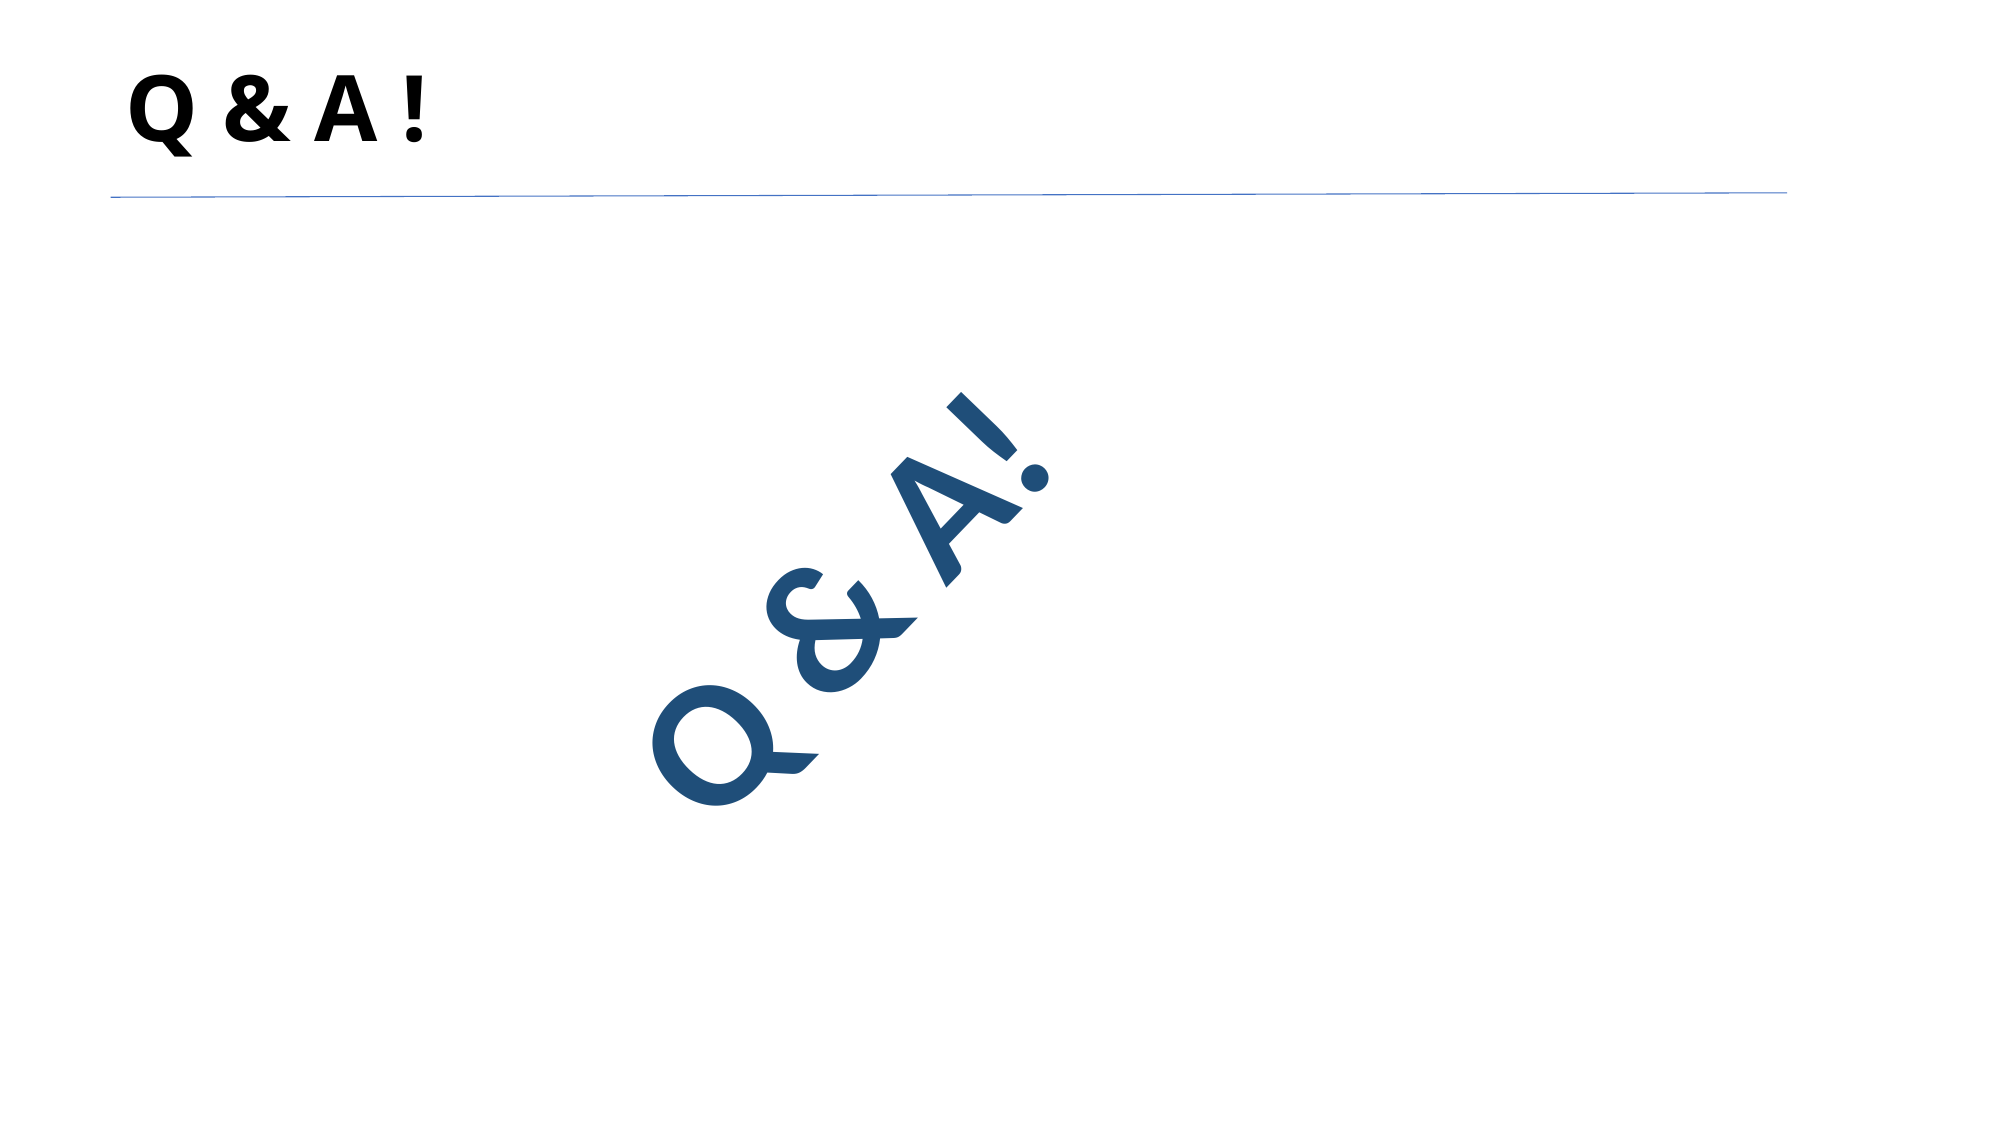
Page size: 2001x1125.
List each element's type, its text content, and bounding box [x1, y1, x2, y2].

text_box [110, 192, 1788, 198]
text_box Q & A! [564, 322, 1107, 874]
title Q & A ! [110, 3, 1836, 221]
